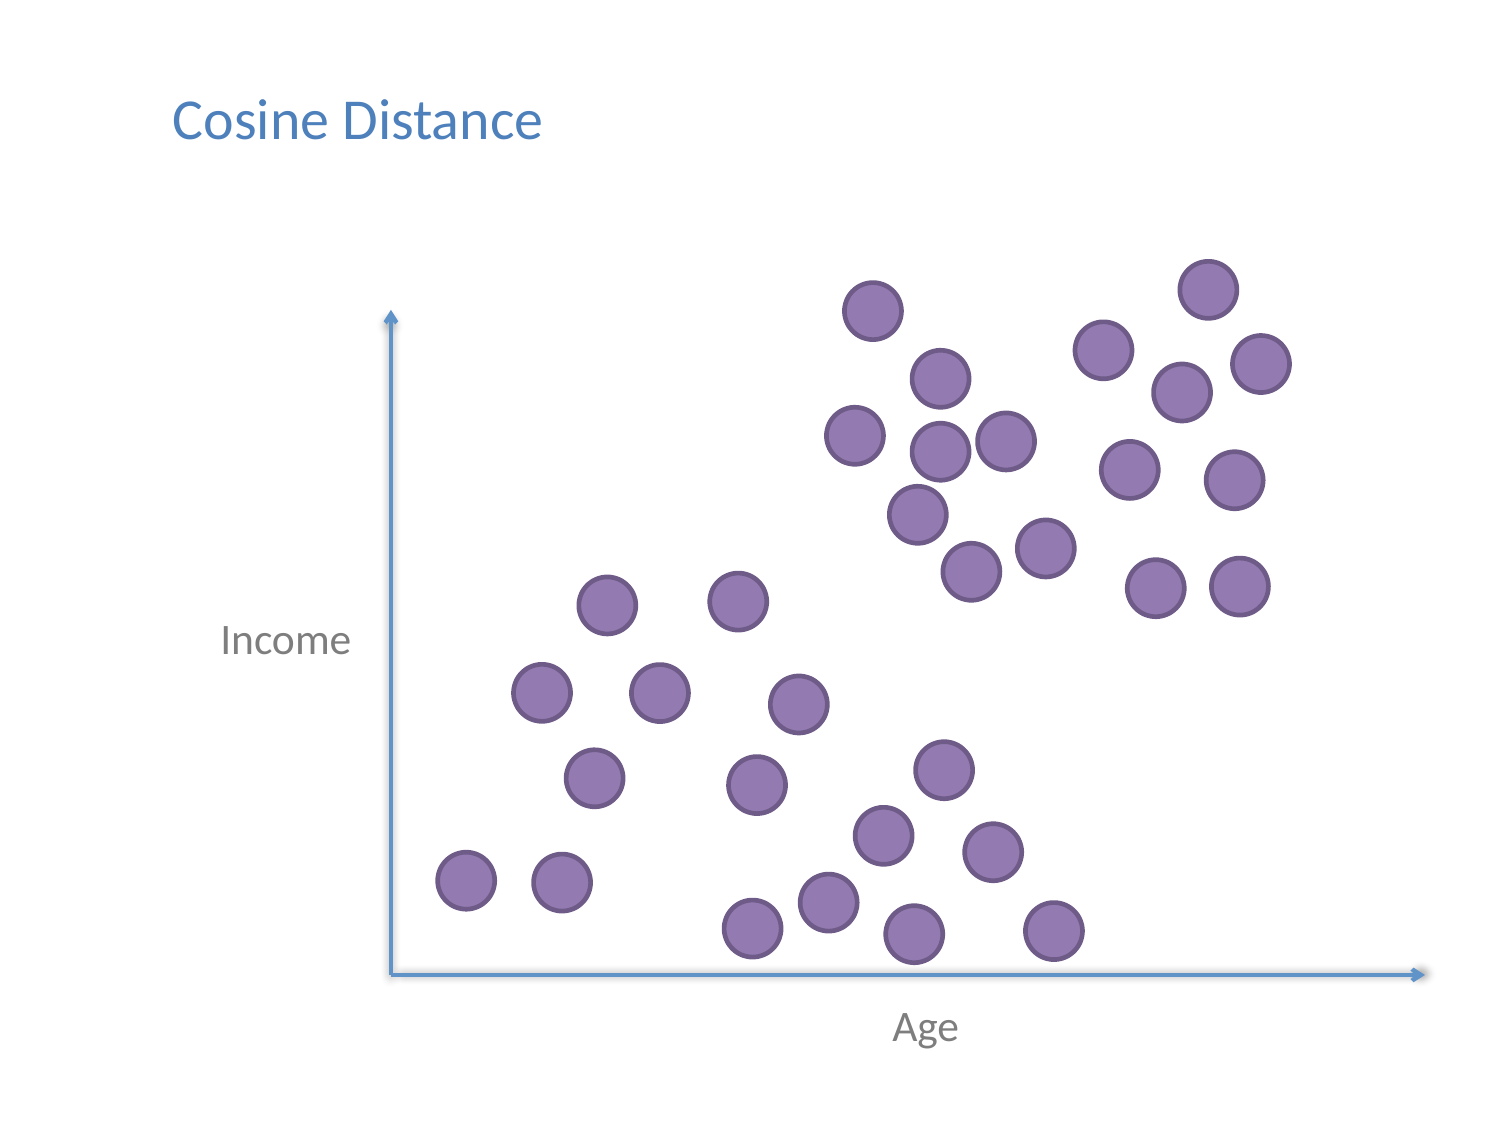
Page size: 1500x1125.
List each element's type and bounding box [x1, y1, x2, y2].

text_box [170, 89, 1463, 161]
text_box [218, 616, 382, 671]
text_box [890, 1003, 980, 1058]
text_box [390, 261, 1426, 976]
